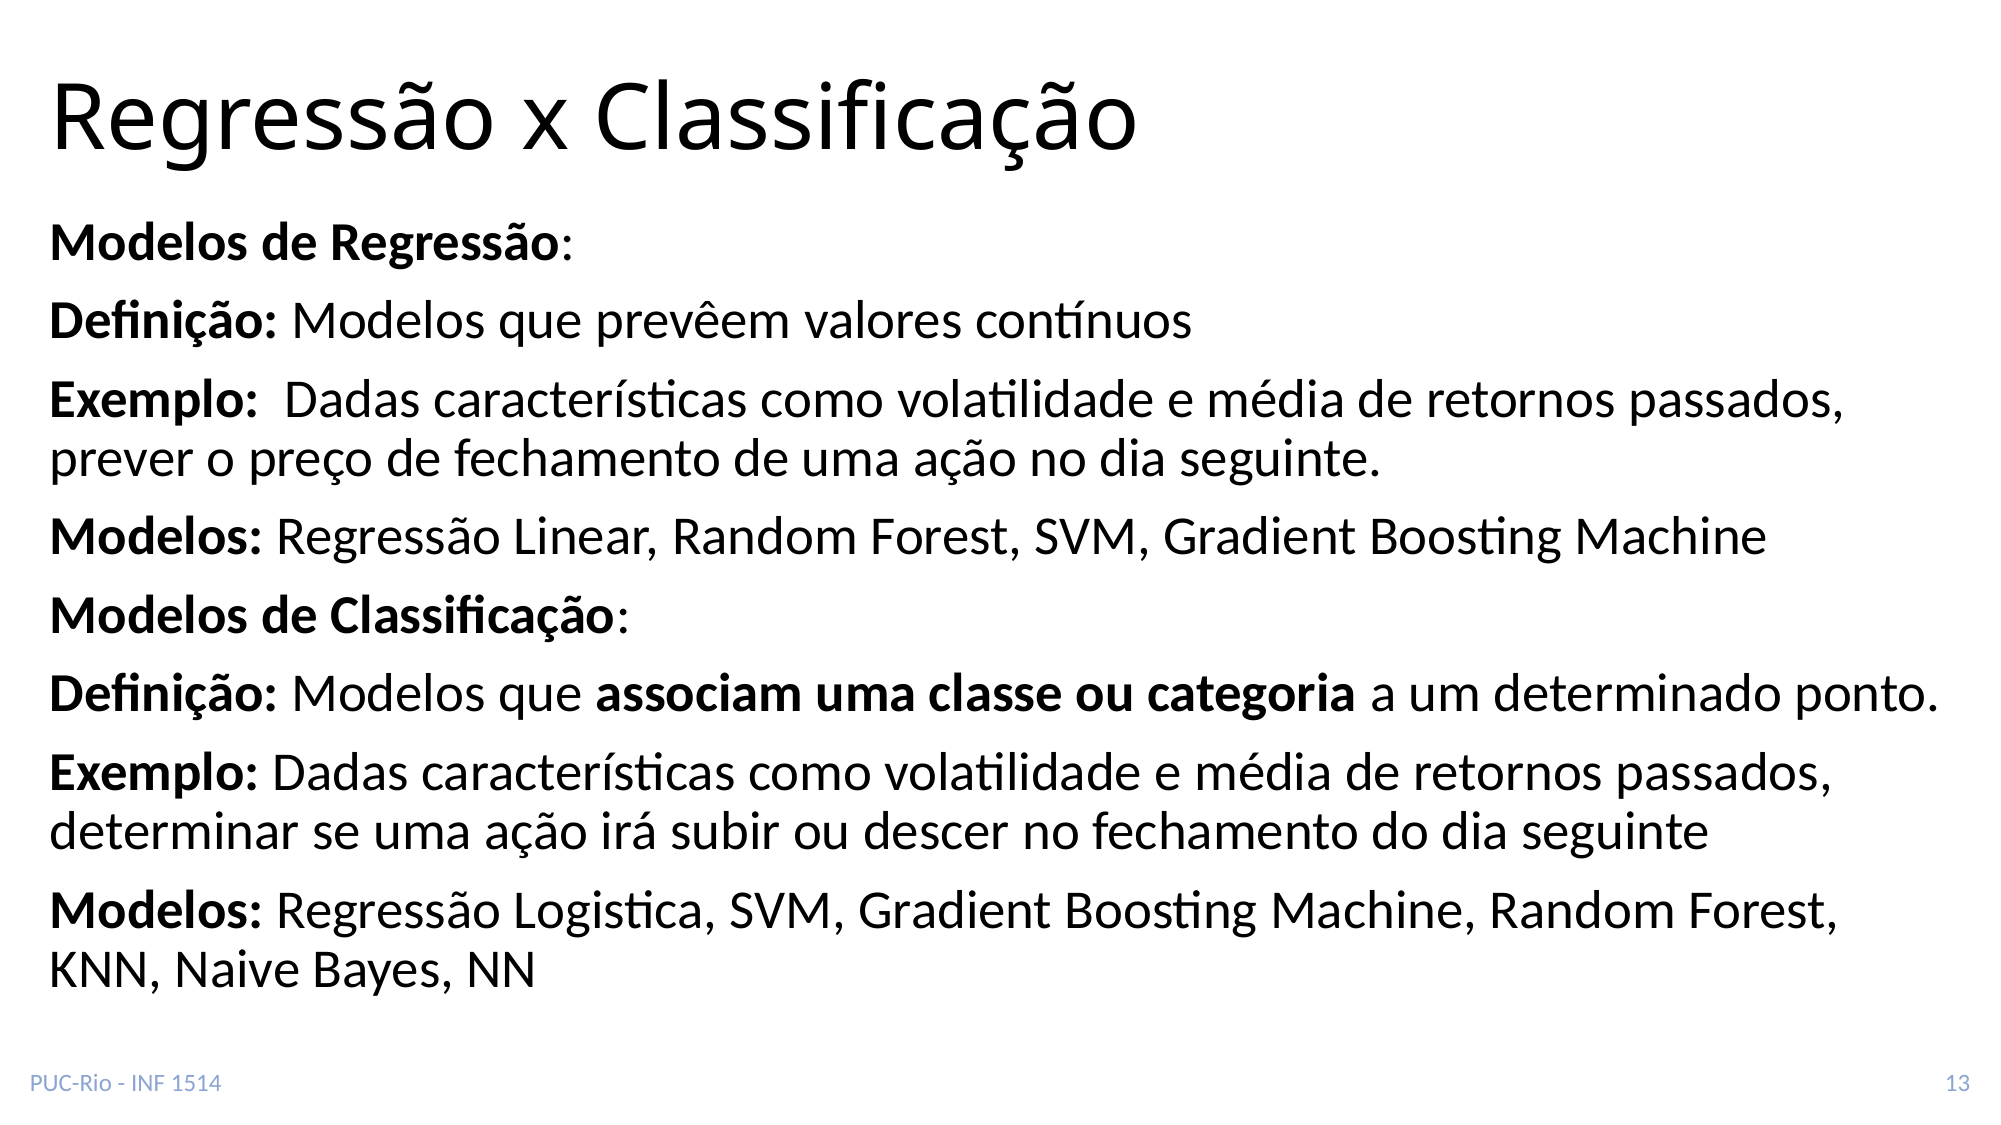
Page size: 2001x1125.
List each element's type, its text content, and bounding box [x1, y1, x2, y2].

list Modelos de Regressão: Definição: Modelos que prevêem valores contínuos Exemplo: Dadas características como volatilidade e média de retornos passados, prever o preço de fechamento de uma ação no dia seguinte. Modelos: Regressão Linear, Random Forest, SVM, Gradient Boosting Machine Modelos de Classificação: Definição: Modelos que associam uma classe ou categoria a um determinado ponto. Exemplo: Dadas características como volatilidade e média de retornos passados, determinar se uma ação irá subir ou descer no fechamento do dia seguinte Modelos: Regressão Logistica, SVM, Gradient Boosting Machine, Random Forest, KNN, Naive Bayes, NN [34, 205, 1958, 1023]
slide_number 13 [1535, 1051, 1986, 1112]
footer PUC-Rio - INF 1514 [14, 1051, 690, 1112]
title Regressão x Classificação [34, 46, 1958, 193]
